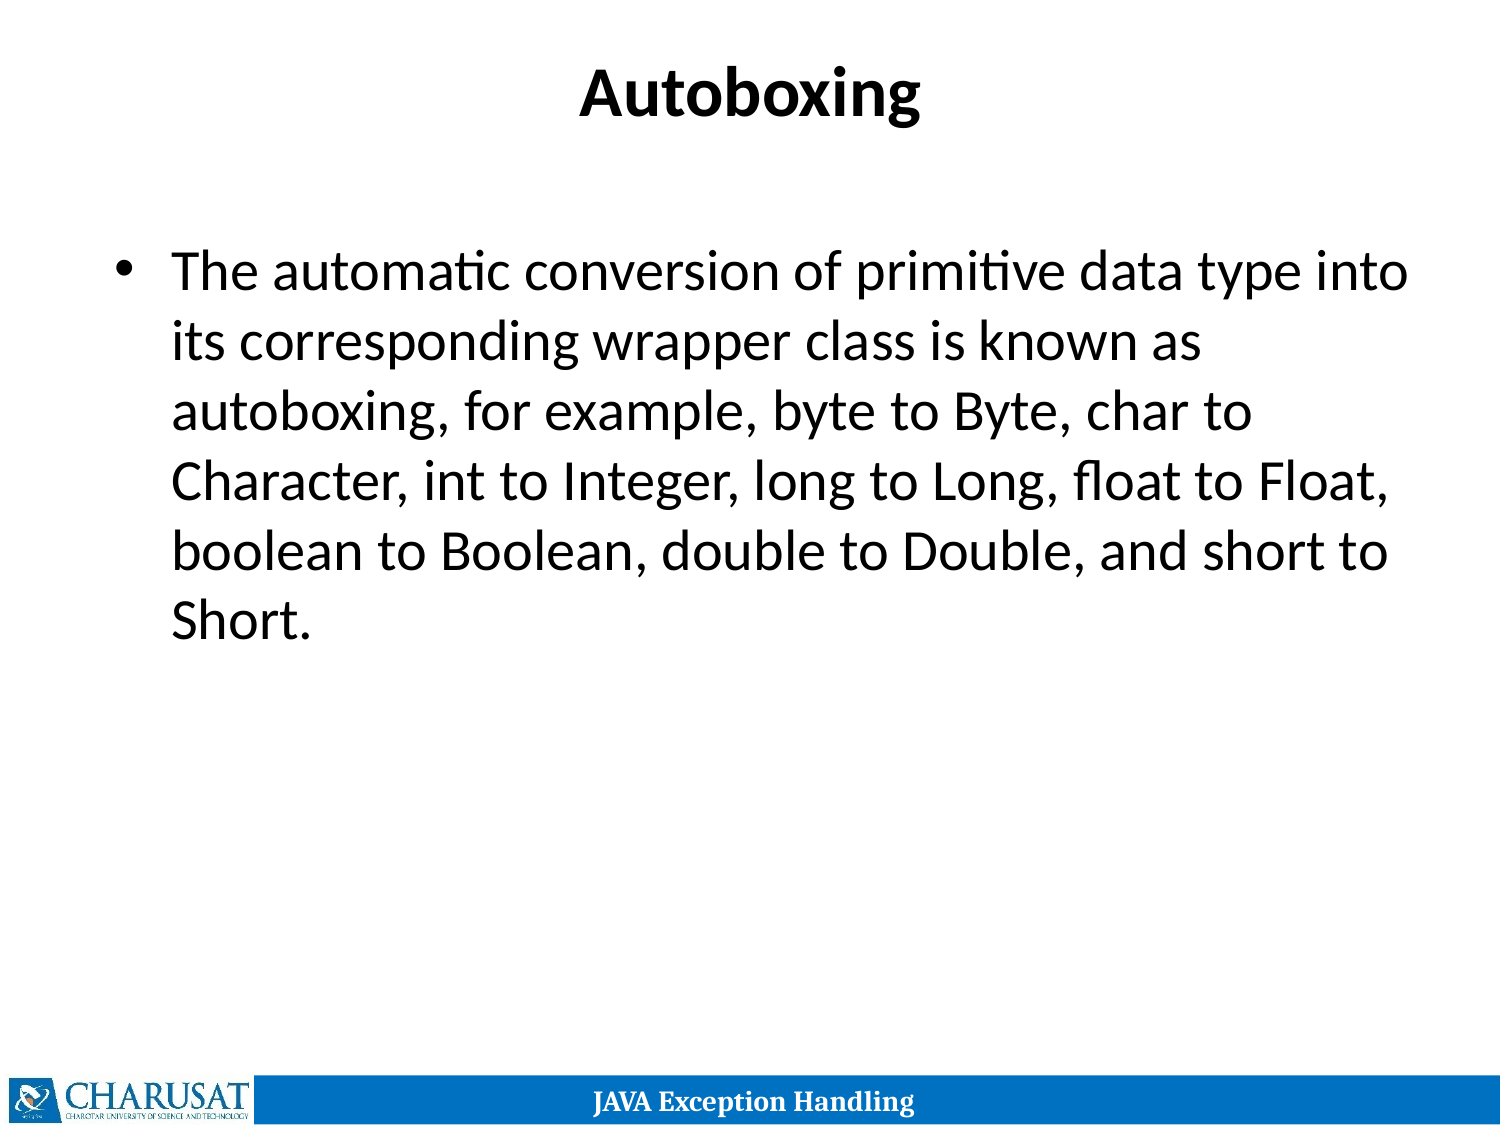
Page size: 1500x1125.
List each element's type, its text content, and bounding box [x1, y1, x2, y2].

text_box JAVA Exception Handling [257, 1075, 1500, 1125]
picture [3, 1073, 255, 1125]
title Autoboxing [75, 37, 1426, 225]
list The automatic conversion of primitive data type into its corresponding wrapper class is known as autoboxing, for example, byte to Byte, char to Character, int to Integer, long to Long, float to Float, boolean to Boolean, double to Double, and short to Short. [99, 224, 1450, 968]
